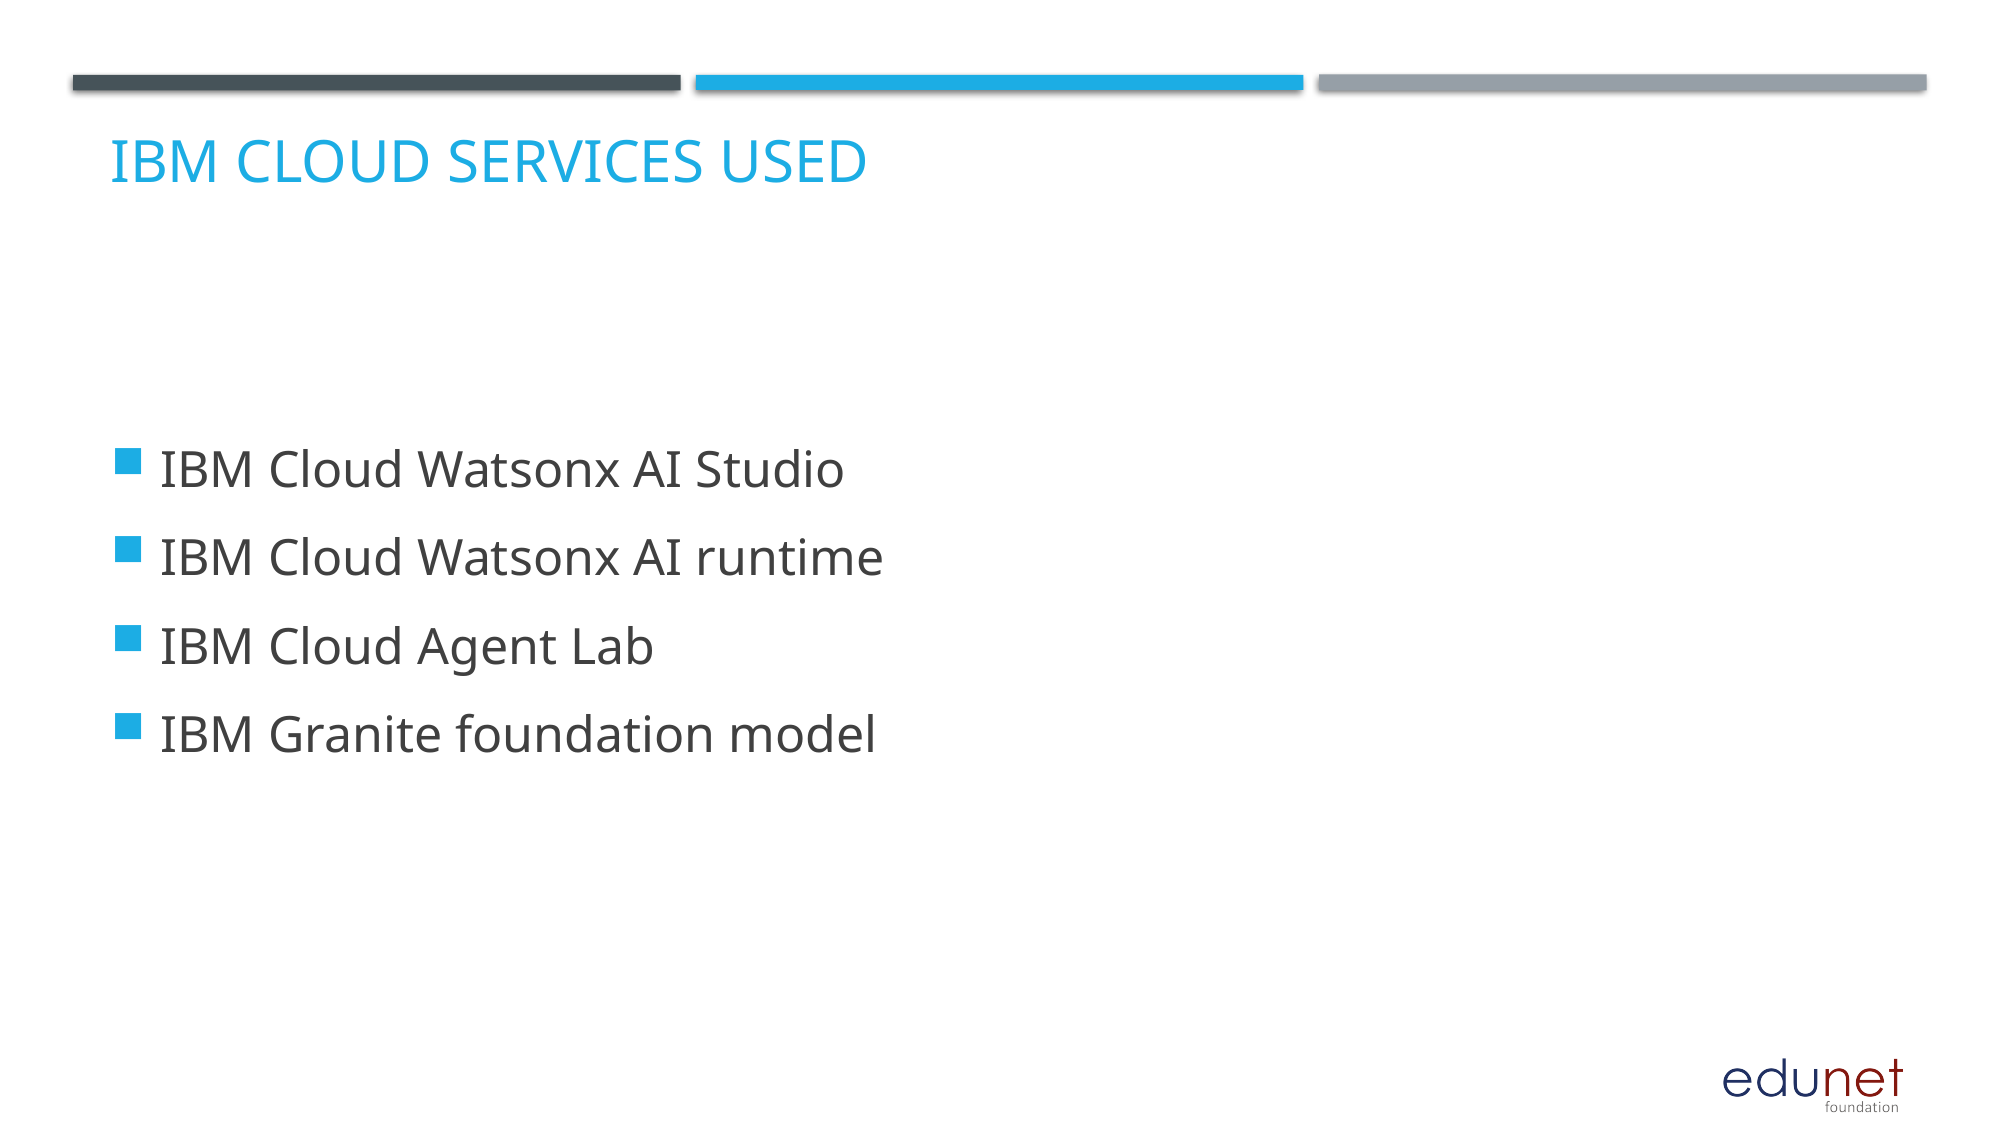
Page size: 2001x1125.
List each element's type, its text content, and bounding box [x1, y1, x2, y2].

list IBM Cloud Watsonx AI Studio IBM Cloud Watsonx AI runtime IBM Cloud Agent Lab IBM Granite foundation model [95, 213, 1905, 981]
title IBM cloud services used [95, 115, 1905, 203]
picture [1719, 1056, 1905, 1116]
